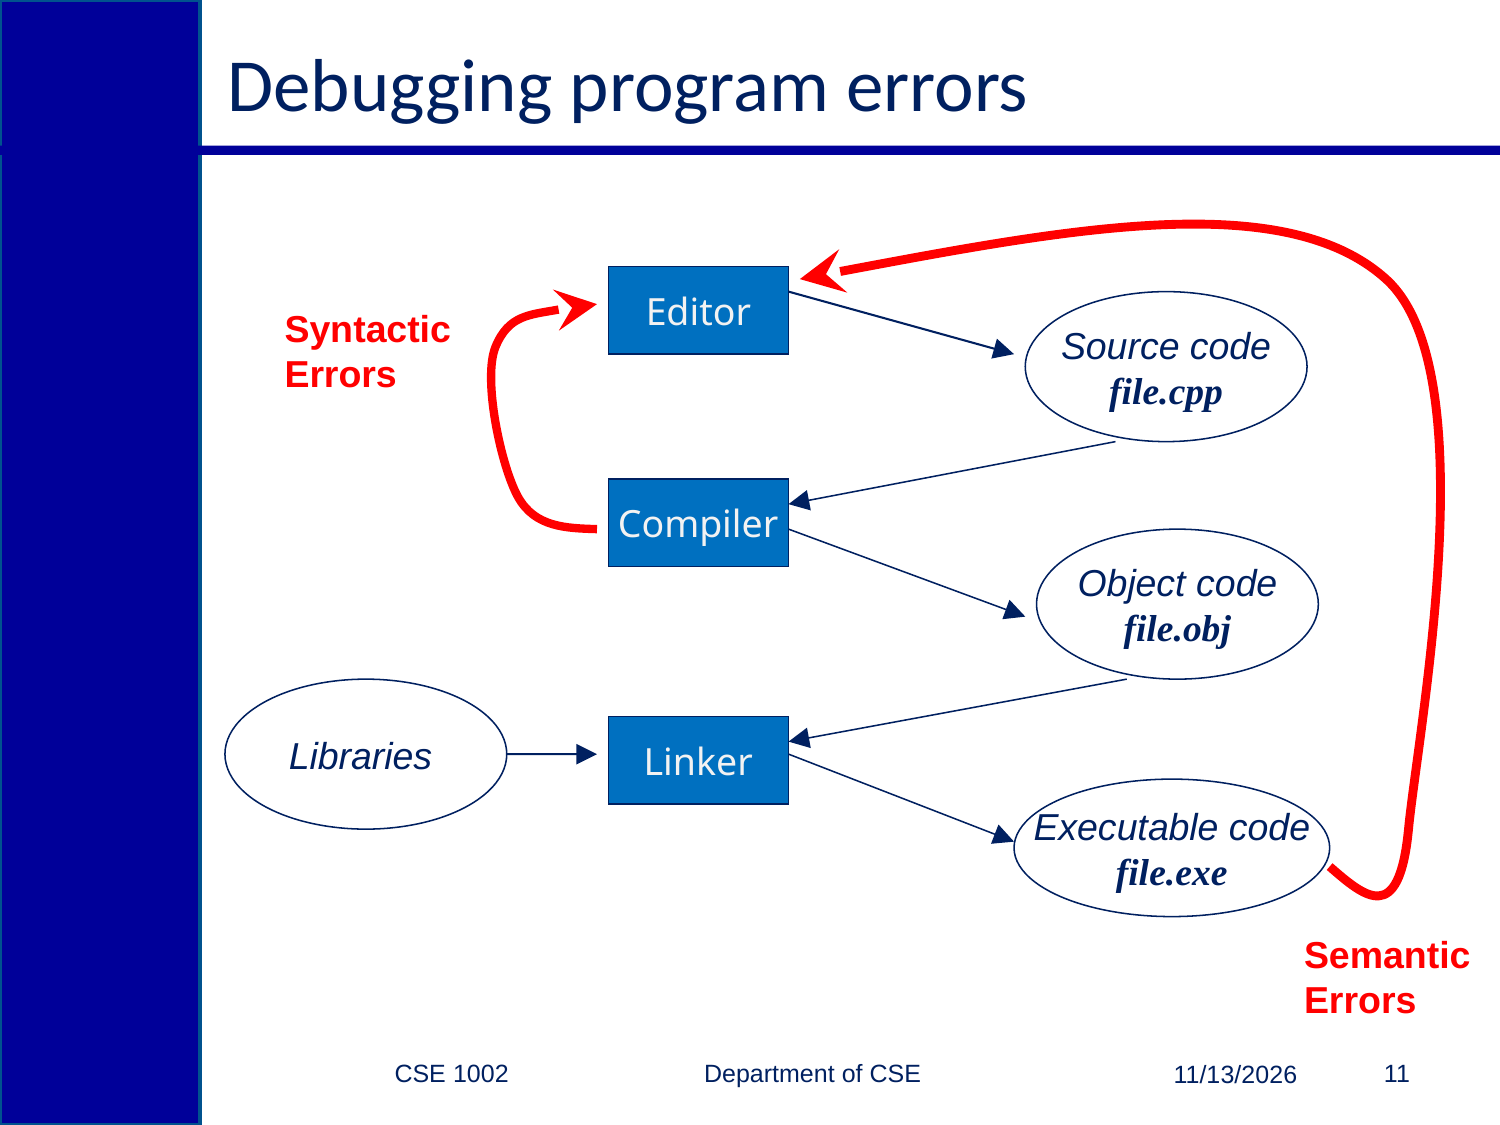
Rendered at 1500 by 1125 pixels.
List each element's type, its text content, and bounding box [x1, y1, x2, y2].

slide_number 11 [1312, 1042, 1425, 1103]
footer CSE 1002 Department of CSE [212, 1042, 938, 1103]
list [200, 174, 1425, 1005]
title Debugging program errors [212, 24, 1388, 138]
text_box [224, 187, 1488, 1030]
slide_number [1050, 1043, 1313, 1104]
